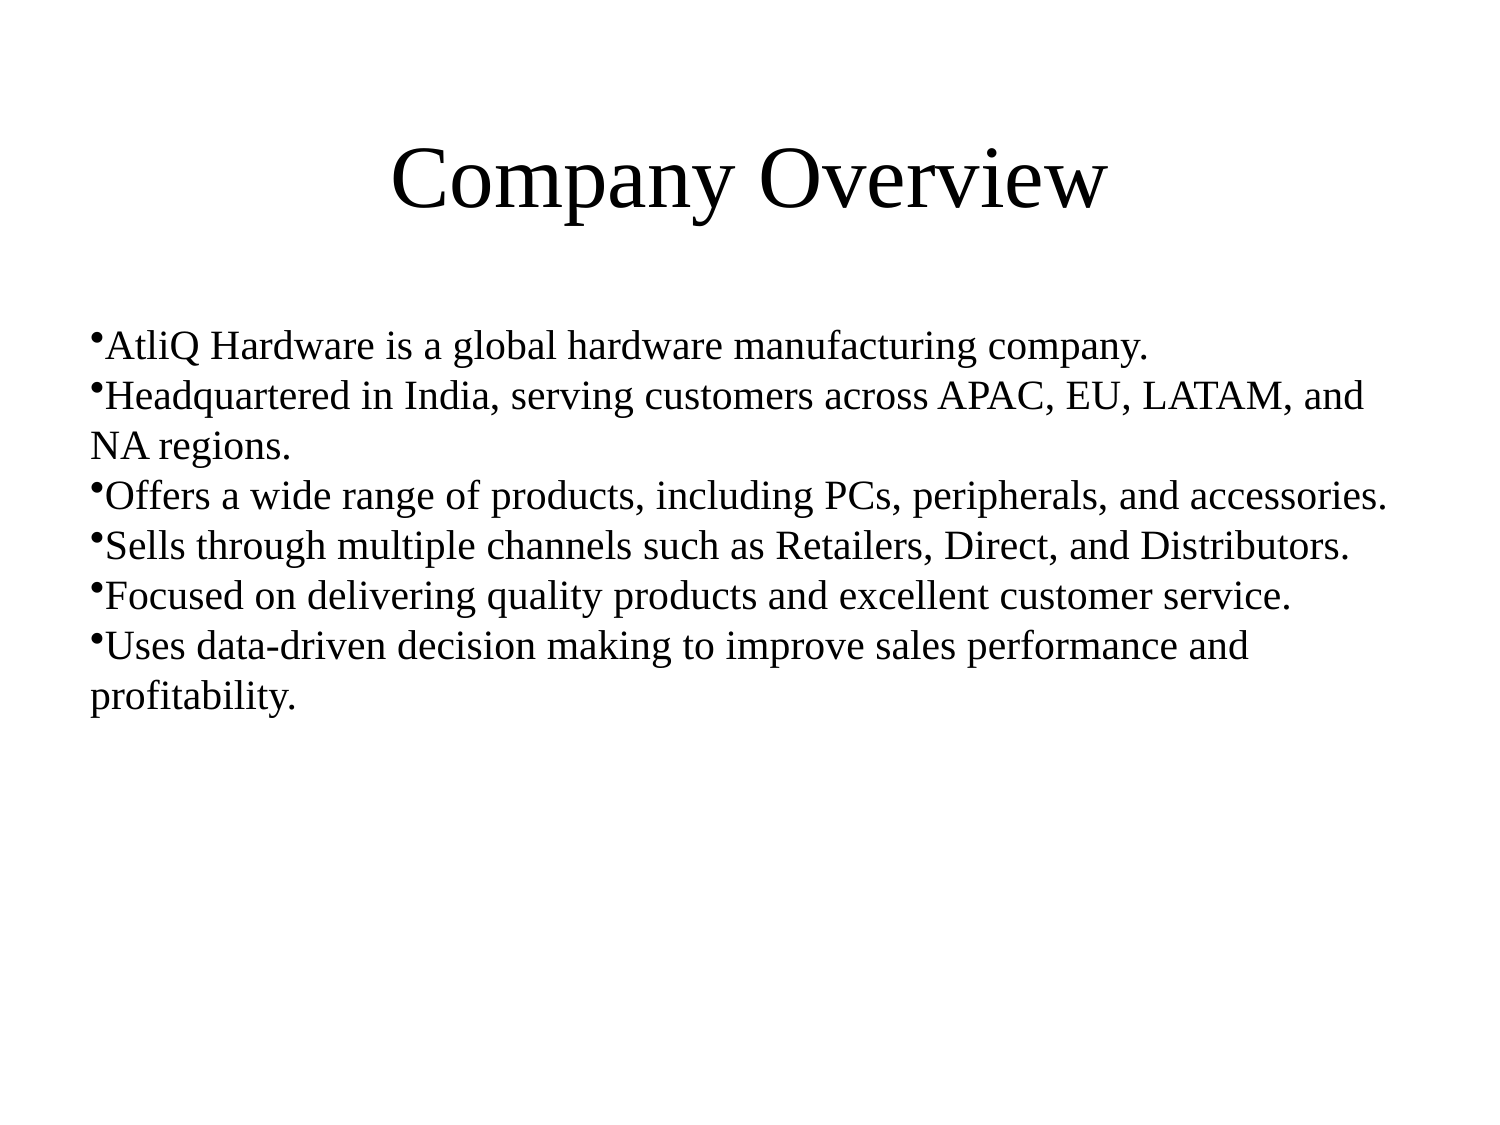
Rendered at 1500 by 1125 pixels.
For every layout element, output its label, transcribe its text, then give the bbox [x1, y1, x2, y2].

title Company Overview [75, 110, 1425, 191]
list AtliQ Hardware is a global hardware manufacturing company. Headquartered in India, serving customers across APAC, EU, LATAM, and NA regions. Offers a wide range of products, including PCs, peripherals, and accessories. Sells through multiple channels such as Retailers, Direct, and Distributors. Focused on delivering quality products and excellent customer service. Uses data-driven decision making to improve sales performance and profitability. [75, 191, 1447, 845]
